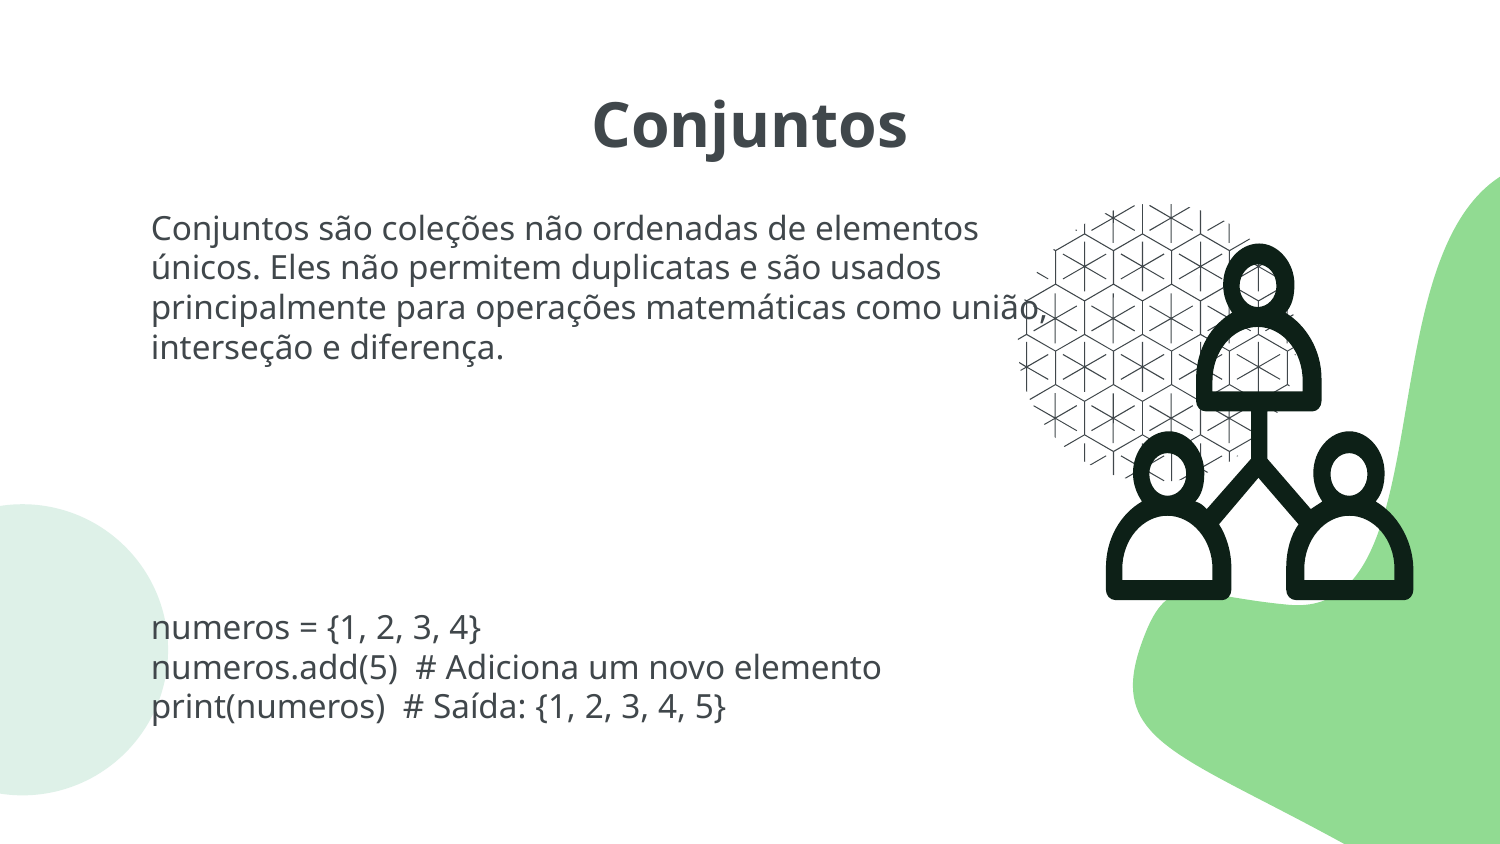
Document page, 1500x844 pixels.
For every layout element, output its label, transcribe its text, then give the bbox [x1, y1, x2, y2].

text_box [1105, 243, 1414, 601]
title Conjuntos [116, 86, 1383, 176]
subtitle Conjuntos são coleções não ordenadas de elementos únicos. Eles não permitem duplicatas e são usados principalmente para operações matemáticas como união, interseção e diferença. numeros = {1, 2, 3, 4} numeros.add(5) # Adiciona um novo elemento print(numeros) # Saída: {1, 2, 3, 4, 5} [116, 191, 1106, 755]
